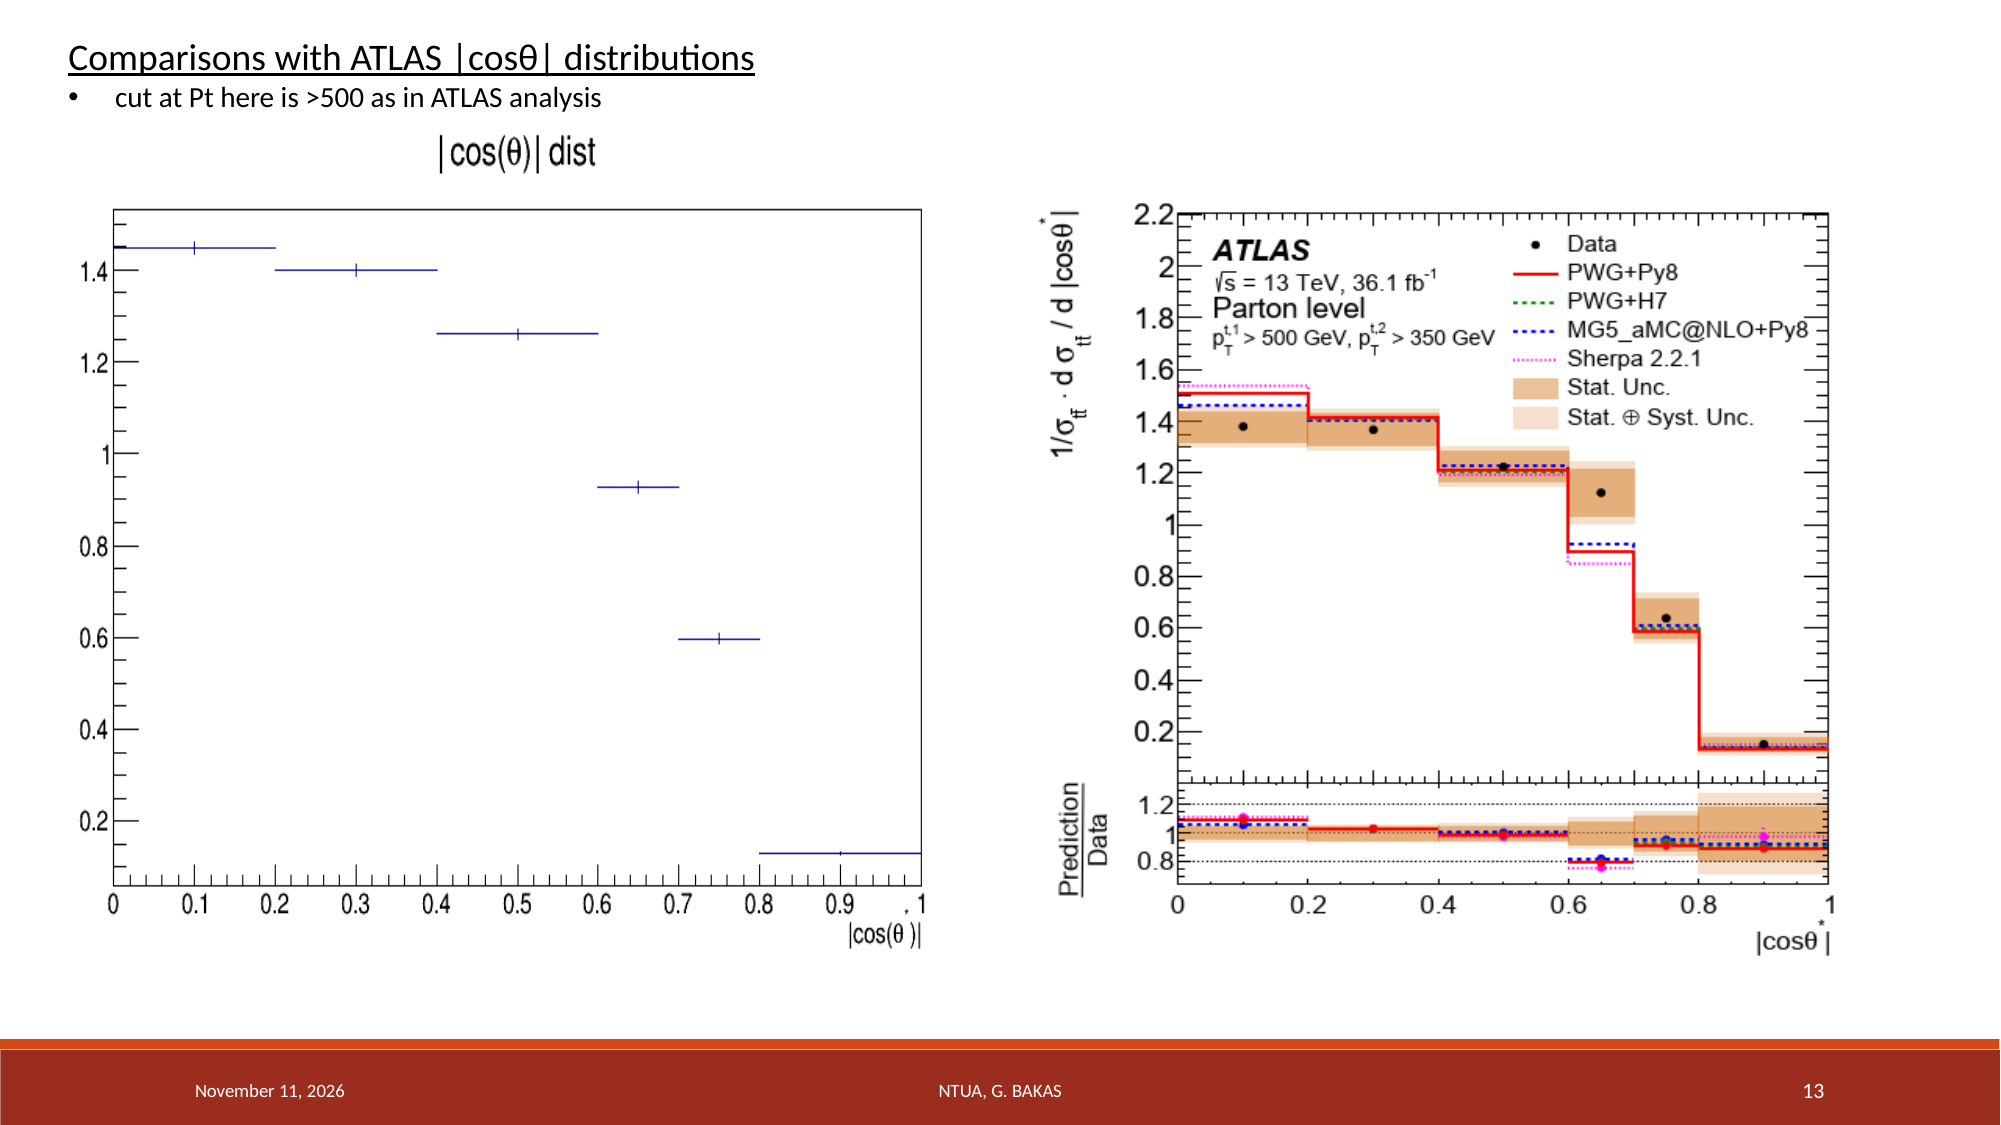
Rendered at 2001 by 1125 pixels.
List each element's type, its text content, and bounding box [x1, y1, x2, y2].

slide_number 13 [1624, 1059, 1840, 1120]
text_box Comparisons with ATLAS |cosθ| distributions cut at Pt here is >500 as in ATLAS analysis [53, 25, 1332, 121]
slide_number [180, 1059, 586, 1120]
footer NTUA, G. Bakas [604, 1059, 1396, 1120]
picture [12, 124, 1874, 972]
